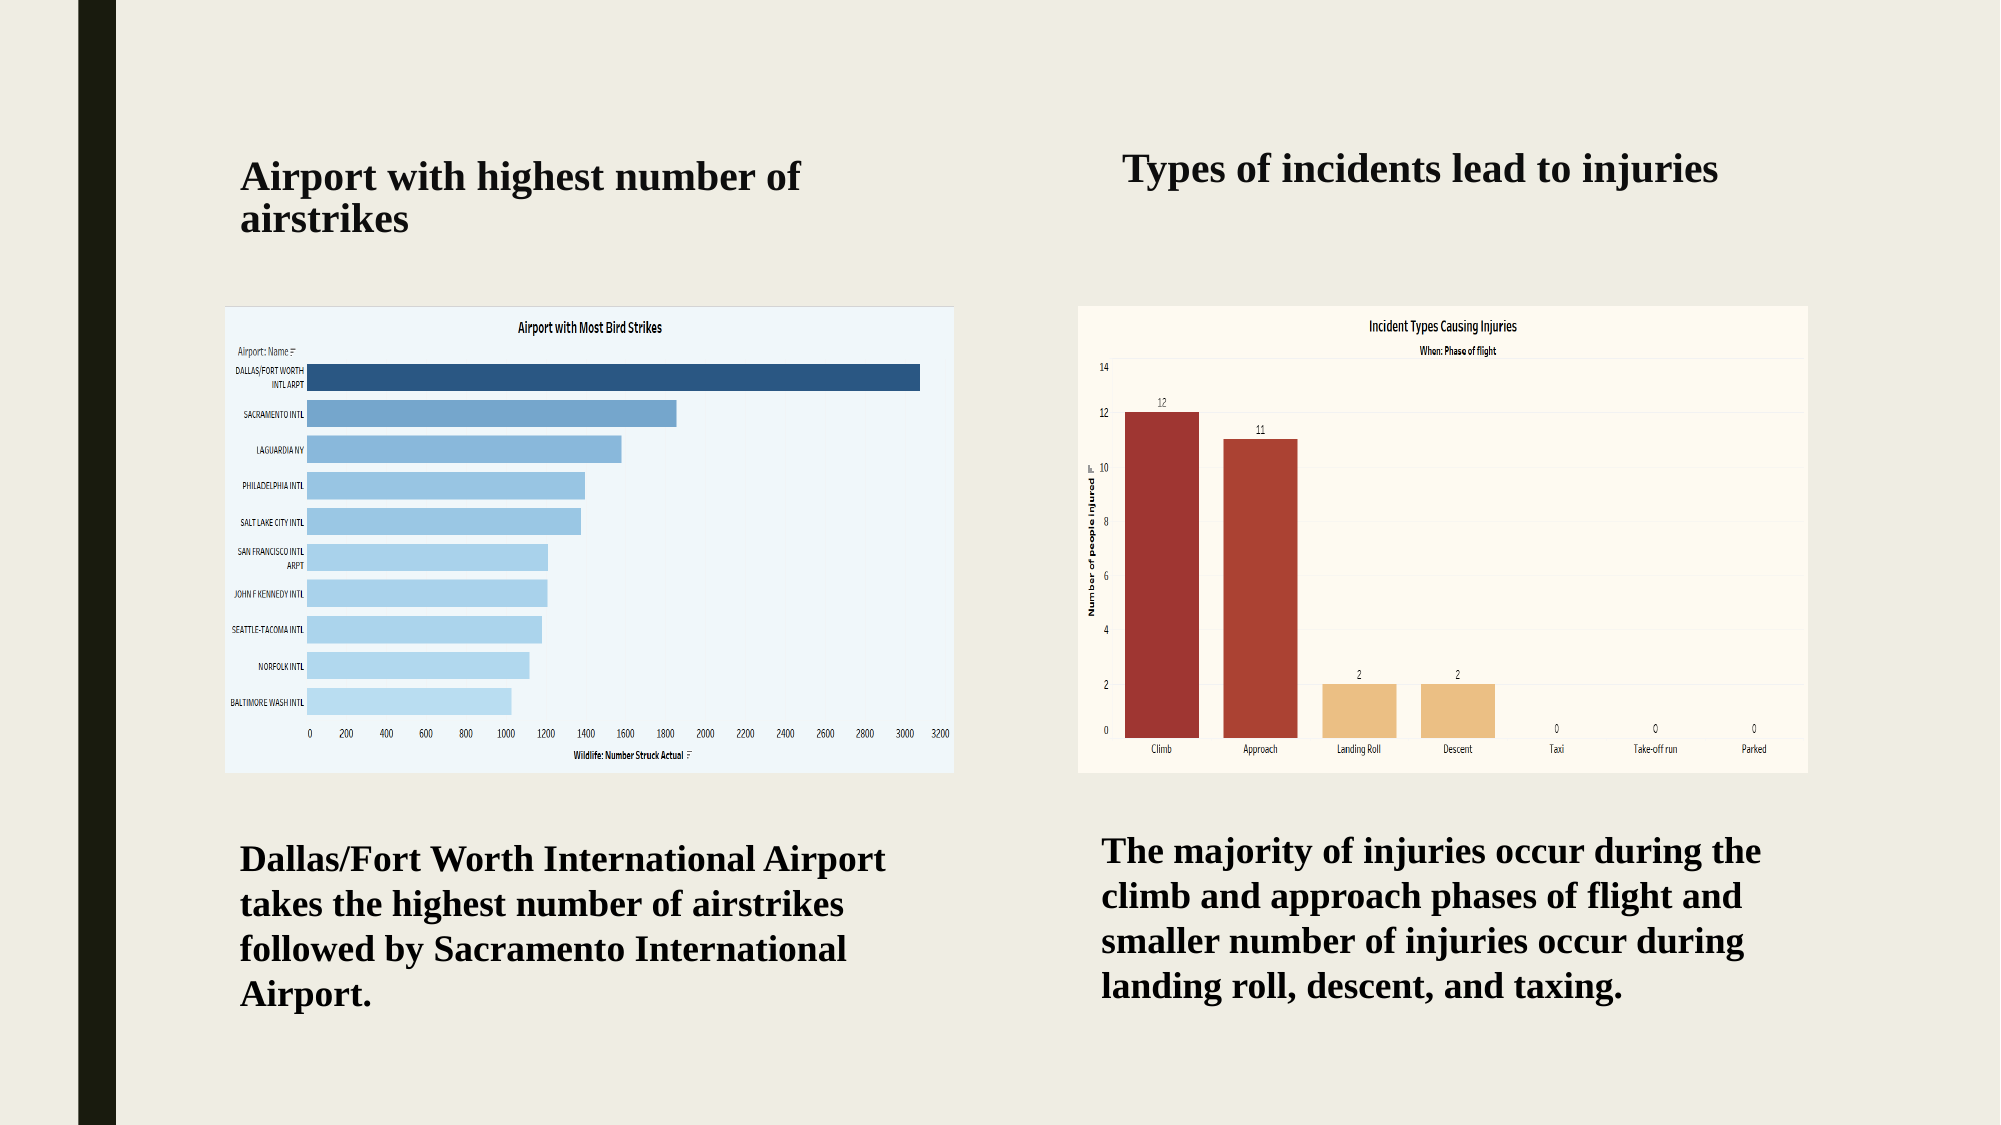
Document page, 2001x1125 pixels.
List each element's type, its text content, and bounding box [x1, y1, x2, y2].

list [224, 306, 954, 773]
list Airport with highest number of airstrikes [225, 113, 954, 249]
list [1078, 306, 1808, 773]
text_box Dallas/Fort Worth International Airport takes the highest number of airstrikes followed by Sacramento International Airport. [224, 826, 954, 1022]
text_box The majority of injuries occur during the climb and approach phases of flight and smaller number of injuries occur during landing roll, descent, and taxing. [1086, 818, 1800, 1013]
list Types of incidents lead to injuries [1107, 62, 1836, 198]
